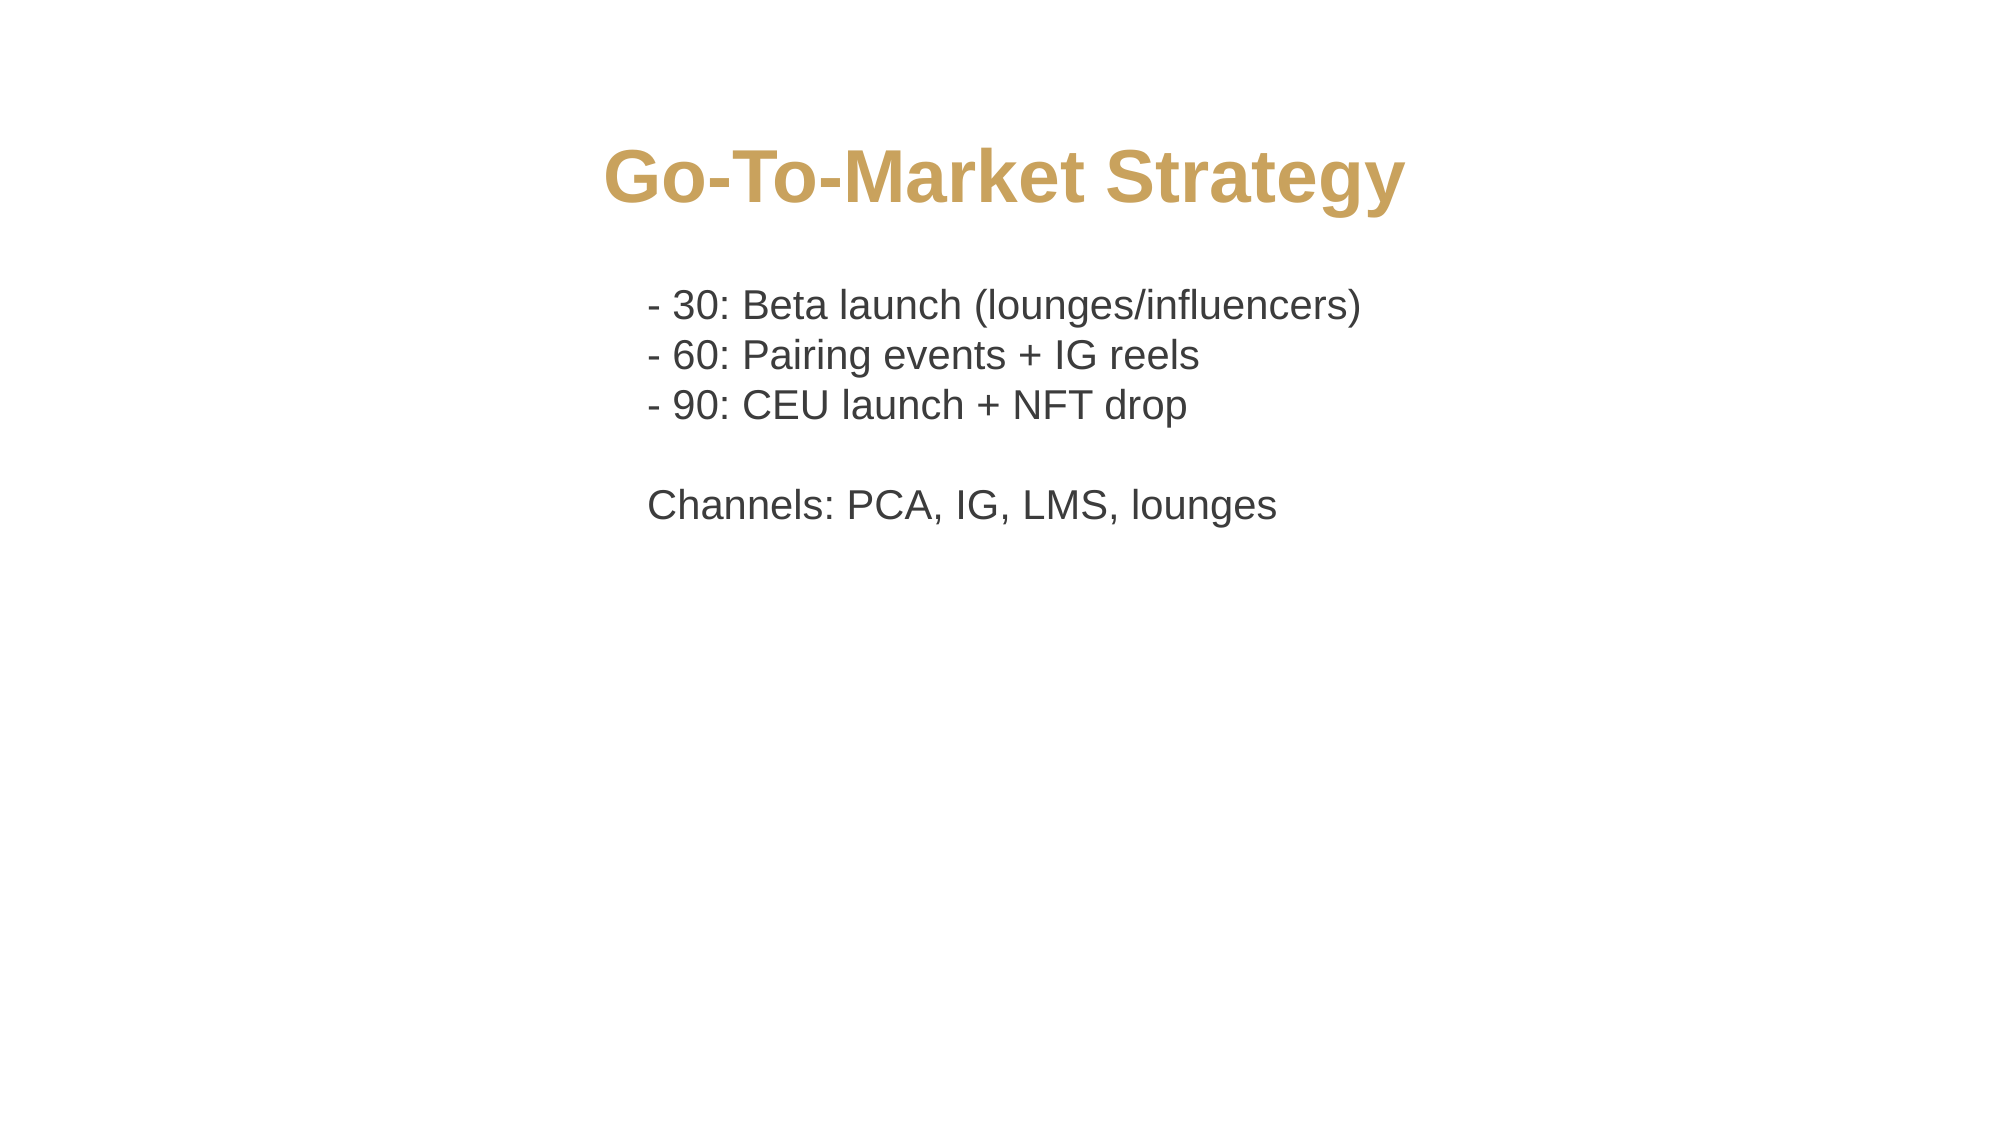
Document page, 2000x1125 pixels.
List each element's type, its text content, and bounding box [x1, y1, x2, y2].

text_box - 30: Beta launch (lounges/influencers) - 60: Pairing events + IG reels - 90: CEU launch + NFT drop Channels: PCA, IG, LMS, lounges [632, 224, 1378, 535]
text_box Go-To-Market Strategy [588, 74, 1422, 225]
